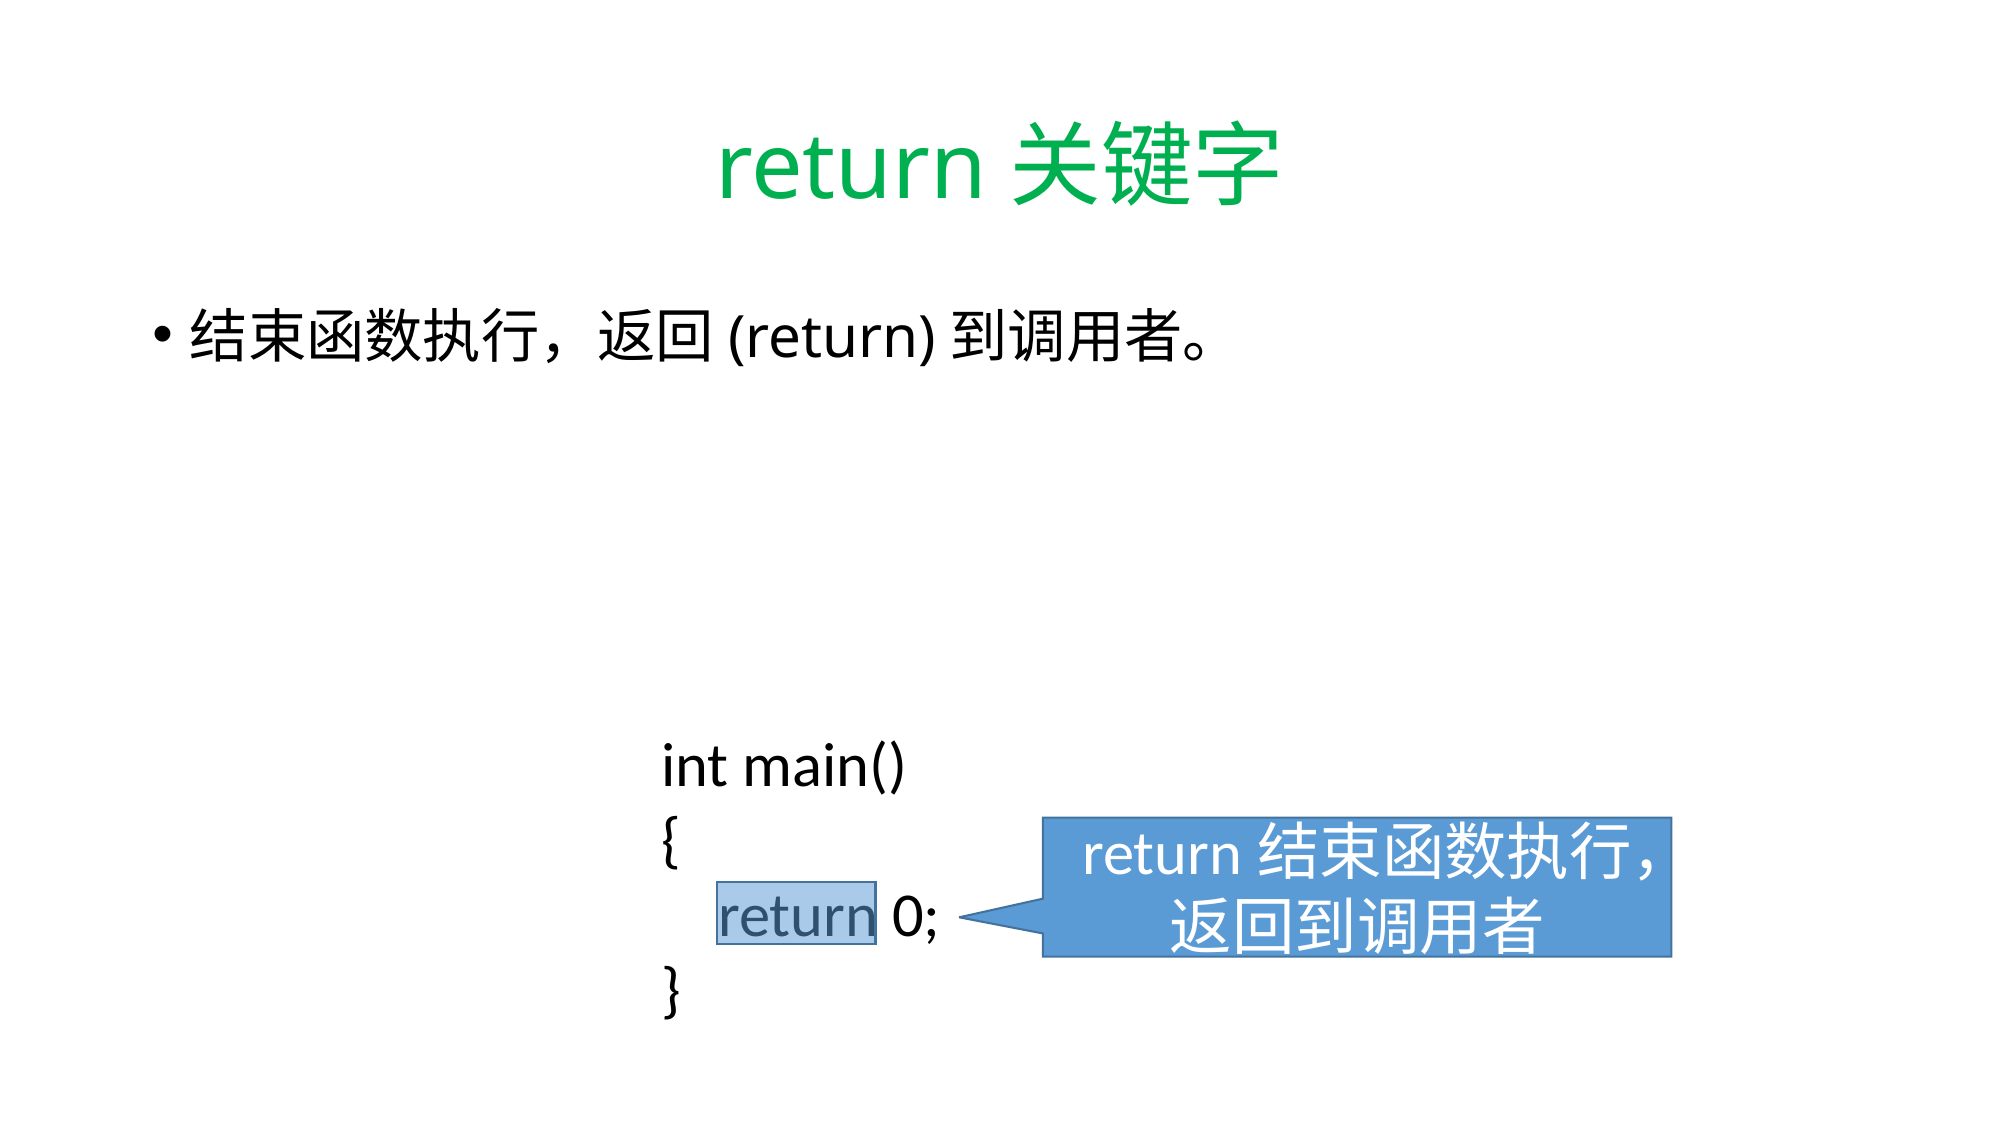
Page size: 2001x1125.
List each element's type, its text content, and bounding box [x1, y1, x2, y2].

text_box [716, 881, 877, 945]
list 结束函数执行，返回(return)到调用者。 [137, 277, 1863, 697]
title return关键字 [137, 59, 1863, 277]
text_box return结束函数执行，返回到调用者 [958, 816, 1673, 958]
text_box int main() { return 0; } [646, 717, 1043, 1032]
